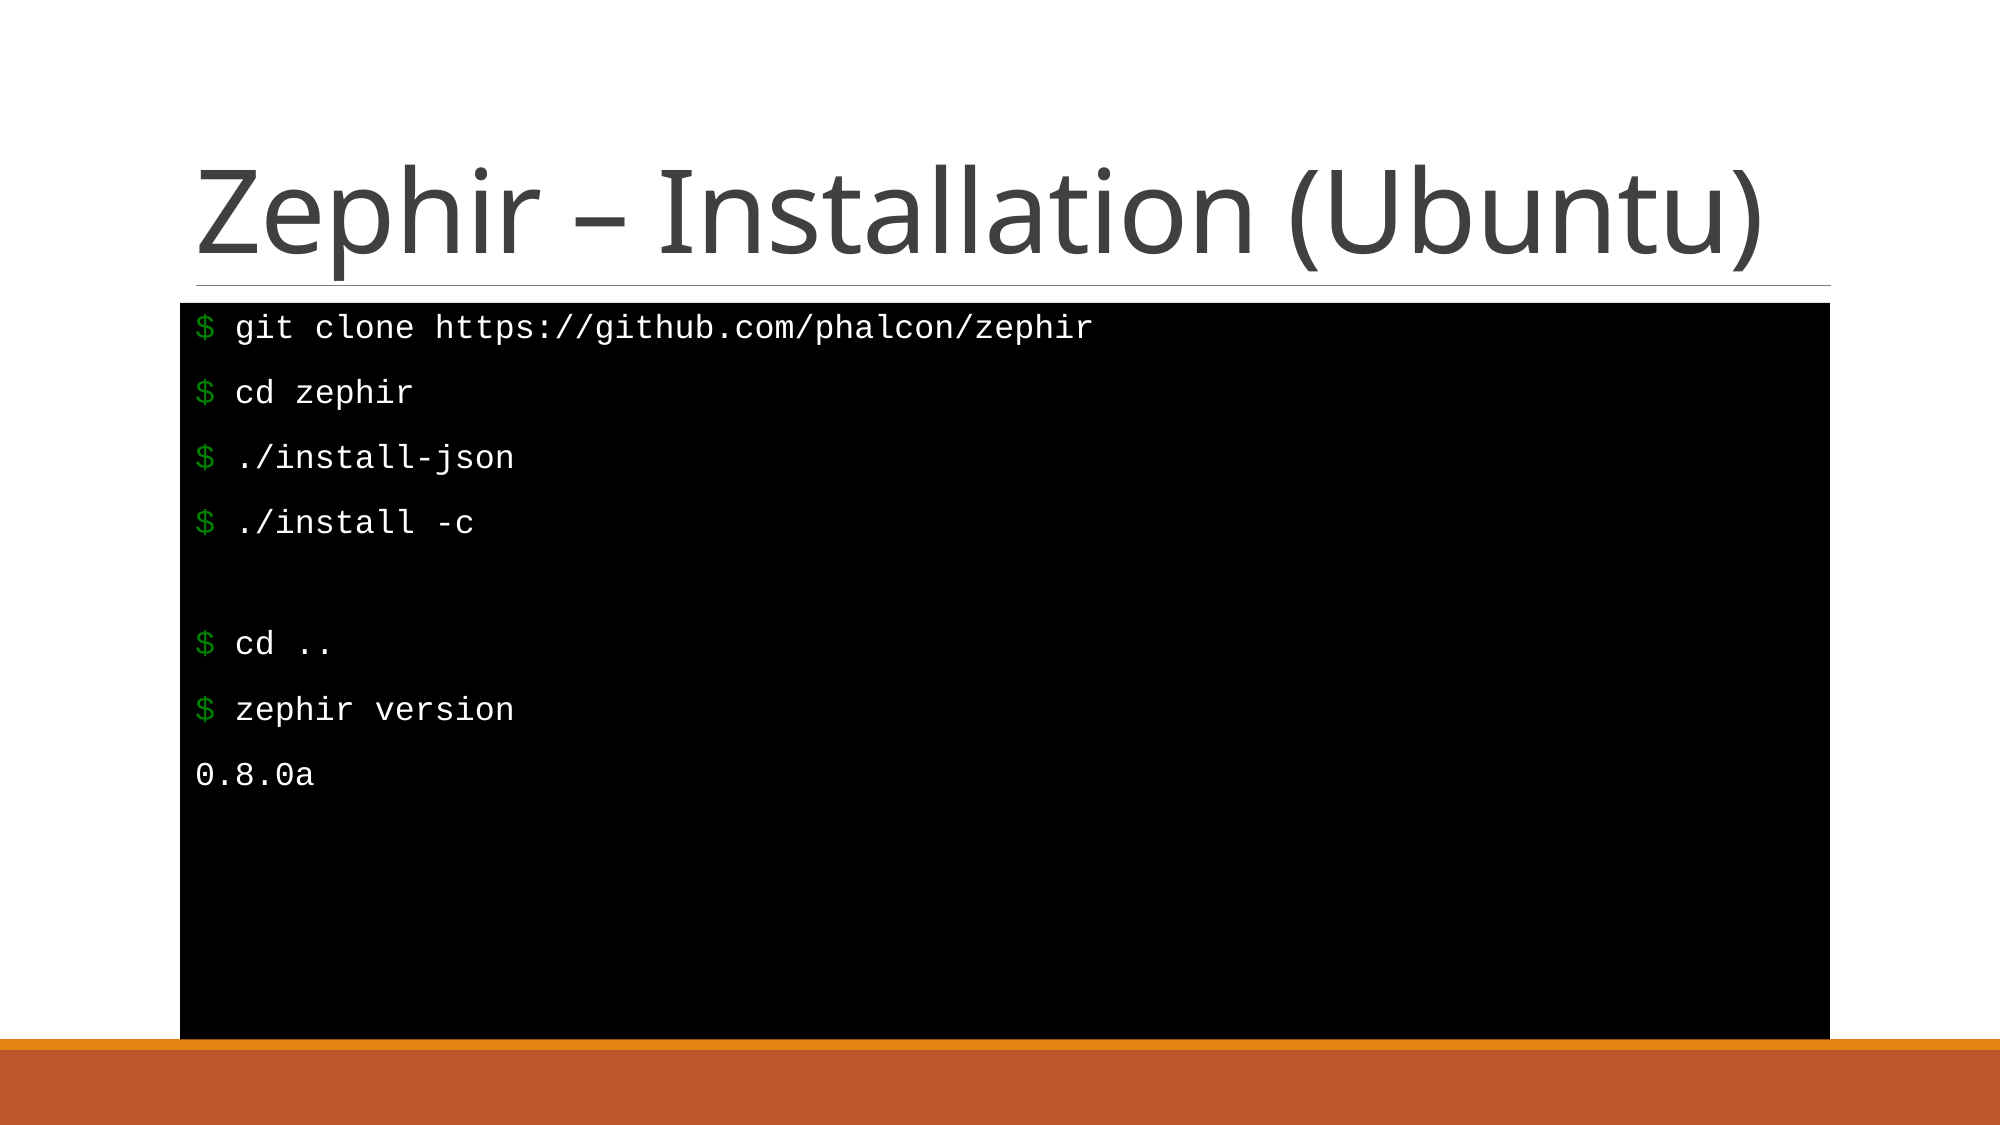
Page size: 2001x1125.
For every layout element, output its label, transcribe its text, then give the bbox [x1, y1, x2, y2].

title Zephir – Installation (Ubuntu) [180, 47, 1830, 285]
list $ git clone https://github.com/phalcon/zephir $ cd zephir $ ./install-json $ ./install -c $ cd .. $ zephir version 0.8.0a [180, 302, 1830, 1040]
